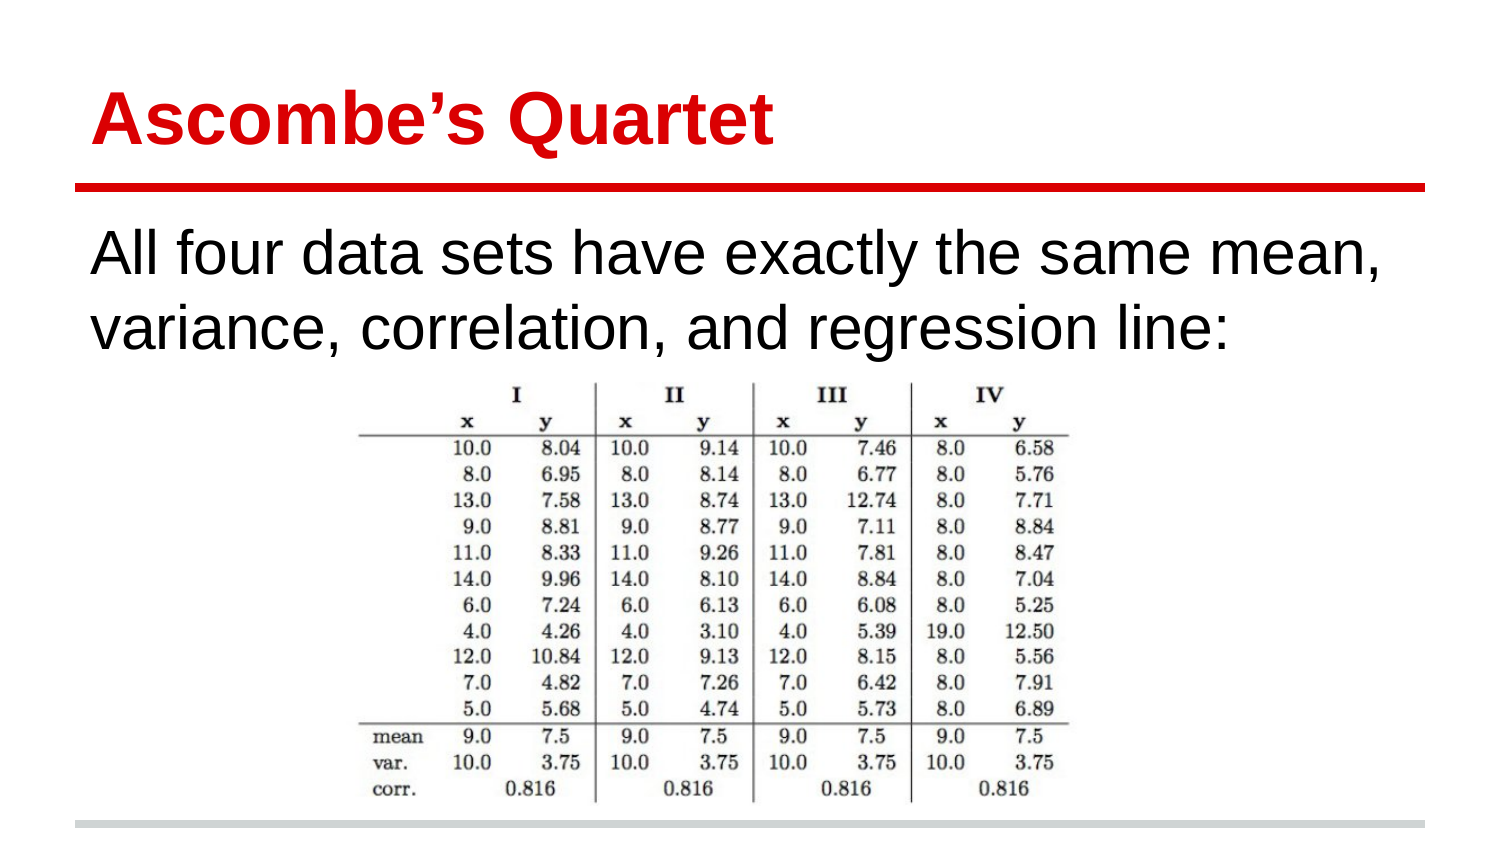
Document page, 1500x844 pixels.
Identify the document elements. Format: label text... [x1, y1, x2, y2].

title Ascombe’s Quartet [75, 33, 1425, 175]
picture [337, 382, 1125, 809]
list All four data sets have exactly the same mean, variance, correlation, and regression line: [75, 196, 1425, 808]
